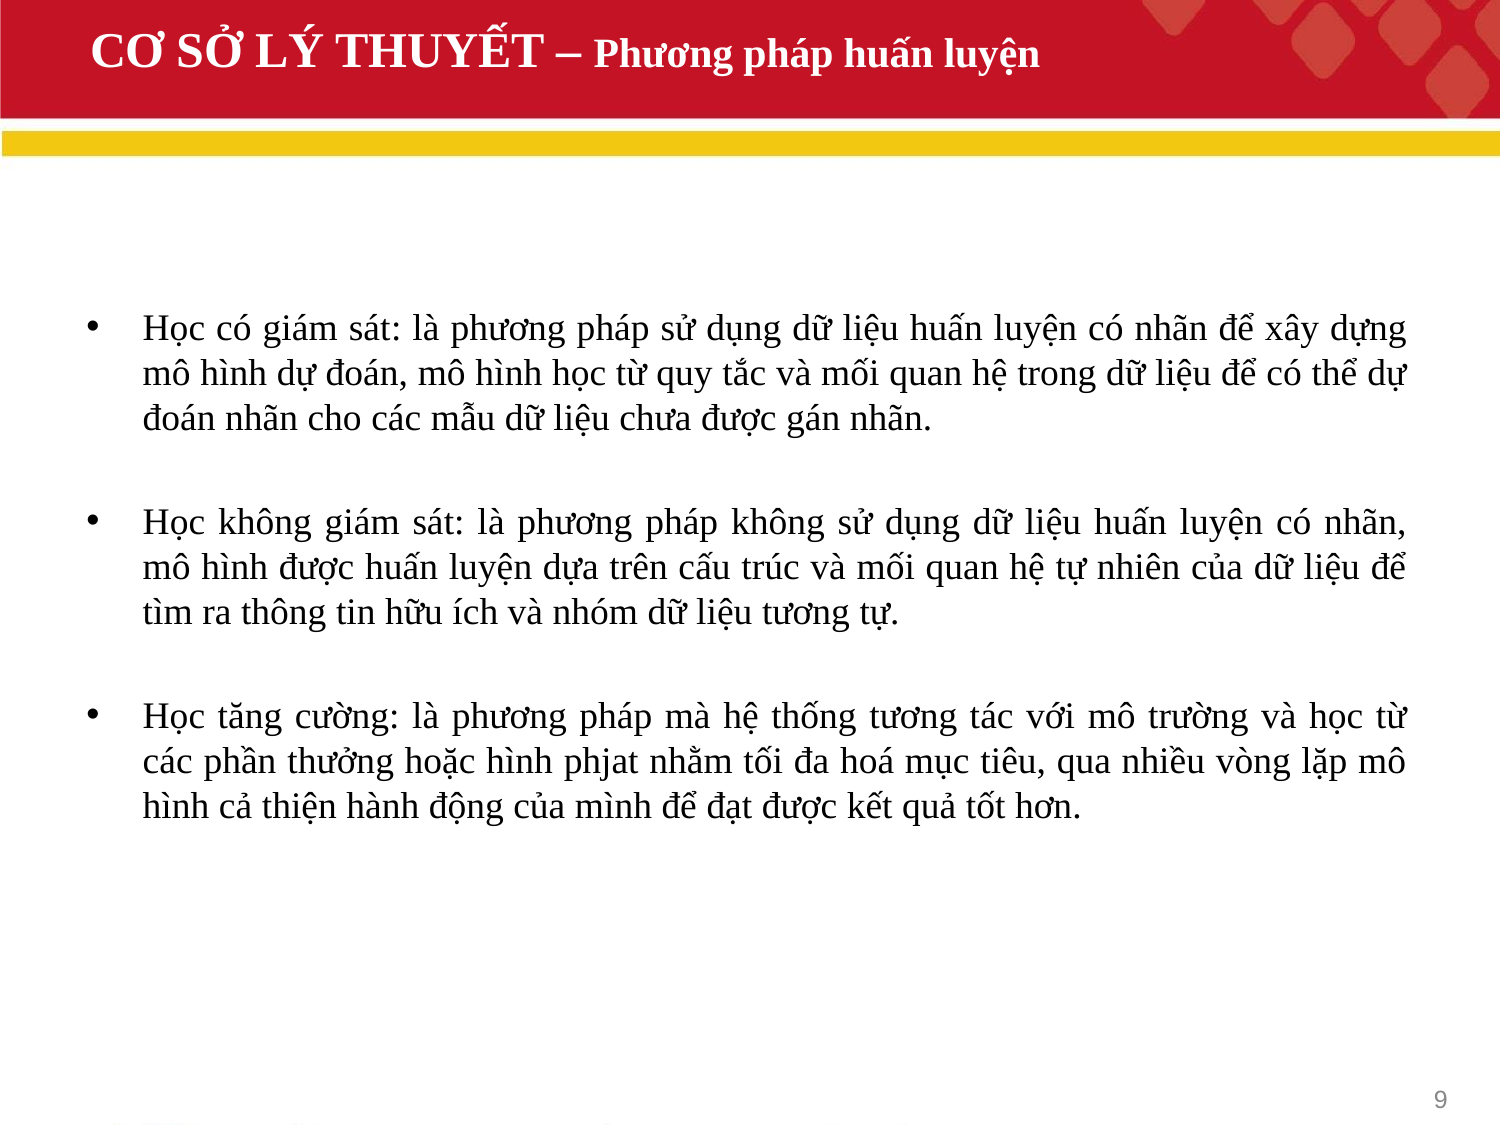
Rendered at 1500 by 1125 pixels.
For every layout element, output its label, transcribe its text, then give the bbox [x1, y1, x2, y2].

picture [0, 0, 1500, 1125]
title CƠ SỞ LÝ THUYẾT – Phương pháp huấn luyện [87, 15, 1275, 206]
text_box Học có giám sát: là phương pháp sử dụng dữ liệu huấn luyện có nhãn để xây dựng mô hình dự đoán, mô hình học từ quy tắc và mối quan hệ trong dữ liệu để có thể dự đoán nhãn cho các mẫu dữ liệu chưa được gán nhãn. Học không giám sát: là phương pháp không sử dụng dữ liệu huấn luyện có nhãn, mô hình được huấn luyện dựa trên cấu trúc và mối quan hệ tự nhiên của dữ liệu để tìm ra thông tin hữu ích và nhóm dữ liệu tương tự. Học tăng cường: là phương pháp mà hệ thống tương tác với mô trường và học từ các phần thưởng hoặc hình phjat nhằm tối đa hoá mục tiêu, qua nhiều vòng lặp mô hình cả thiện hành động của mình để đạt được kết quả tốt hơn. [84, 296, 1409, 827]
text_box 9 [1431, 1083, 1450, 1114]
